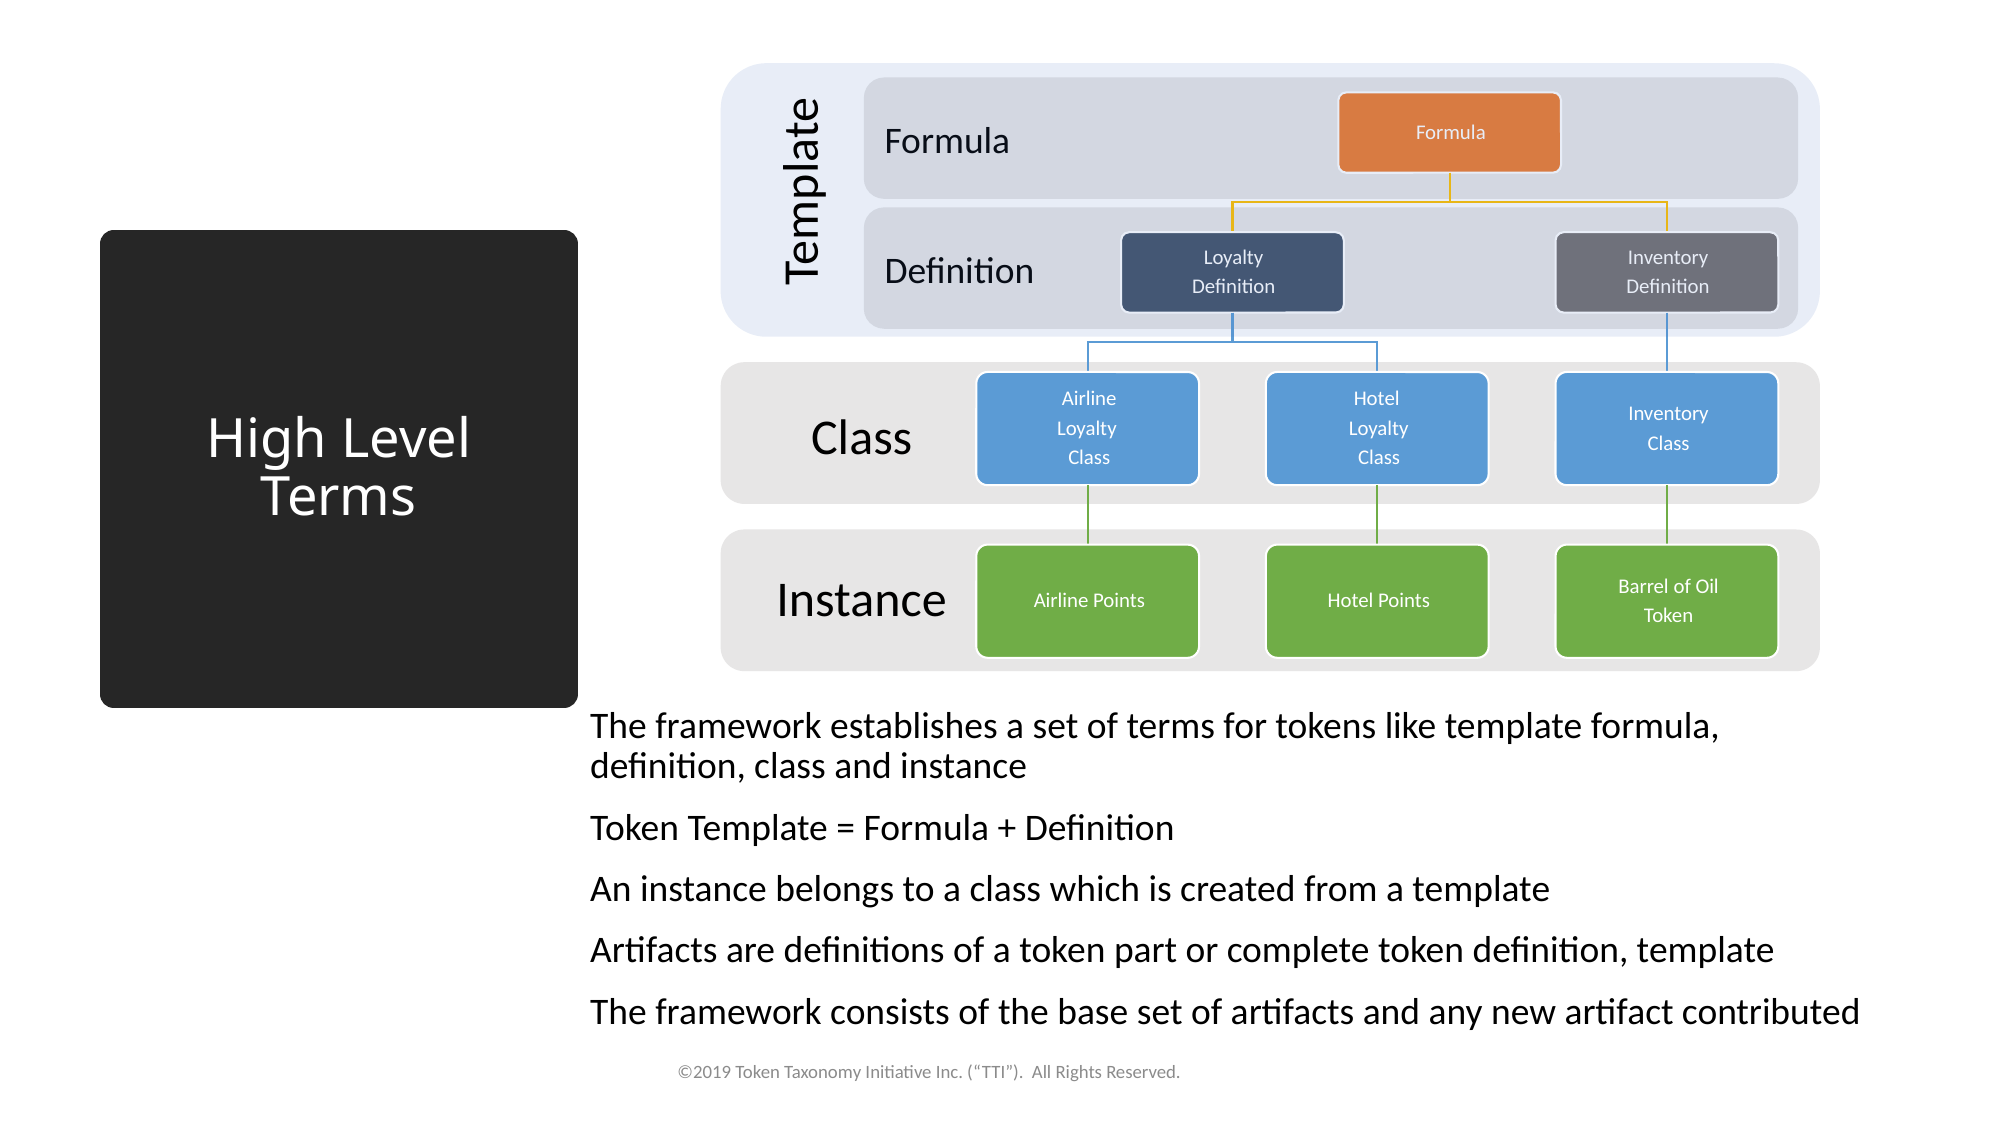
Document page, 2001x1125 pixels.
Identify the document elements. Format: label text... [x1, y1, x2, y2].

title High Level Terms [113, 243, 564, 694]
footer ©2019 Token Taxonomy Initiative Inc. (“TTI”). All Rights Reserved. [662, 1042, 1458, 1103]
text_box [575, 62, 2000, 688]
list The framework establishes a set of terms for tokens like template formula, definition, class and instance Token Template = Formula + Definition An instance belongs to a class which is created from a template Artifacts are definitions of a token part or complete token definition, template The framework consists of the base set of artifacts and any new artifact contributed [575, 698, 1887, 911]
